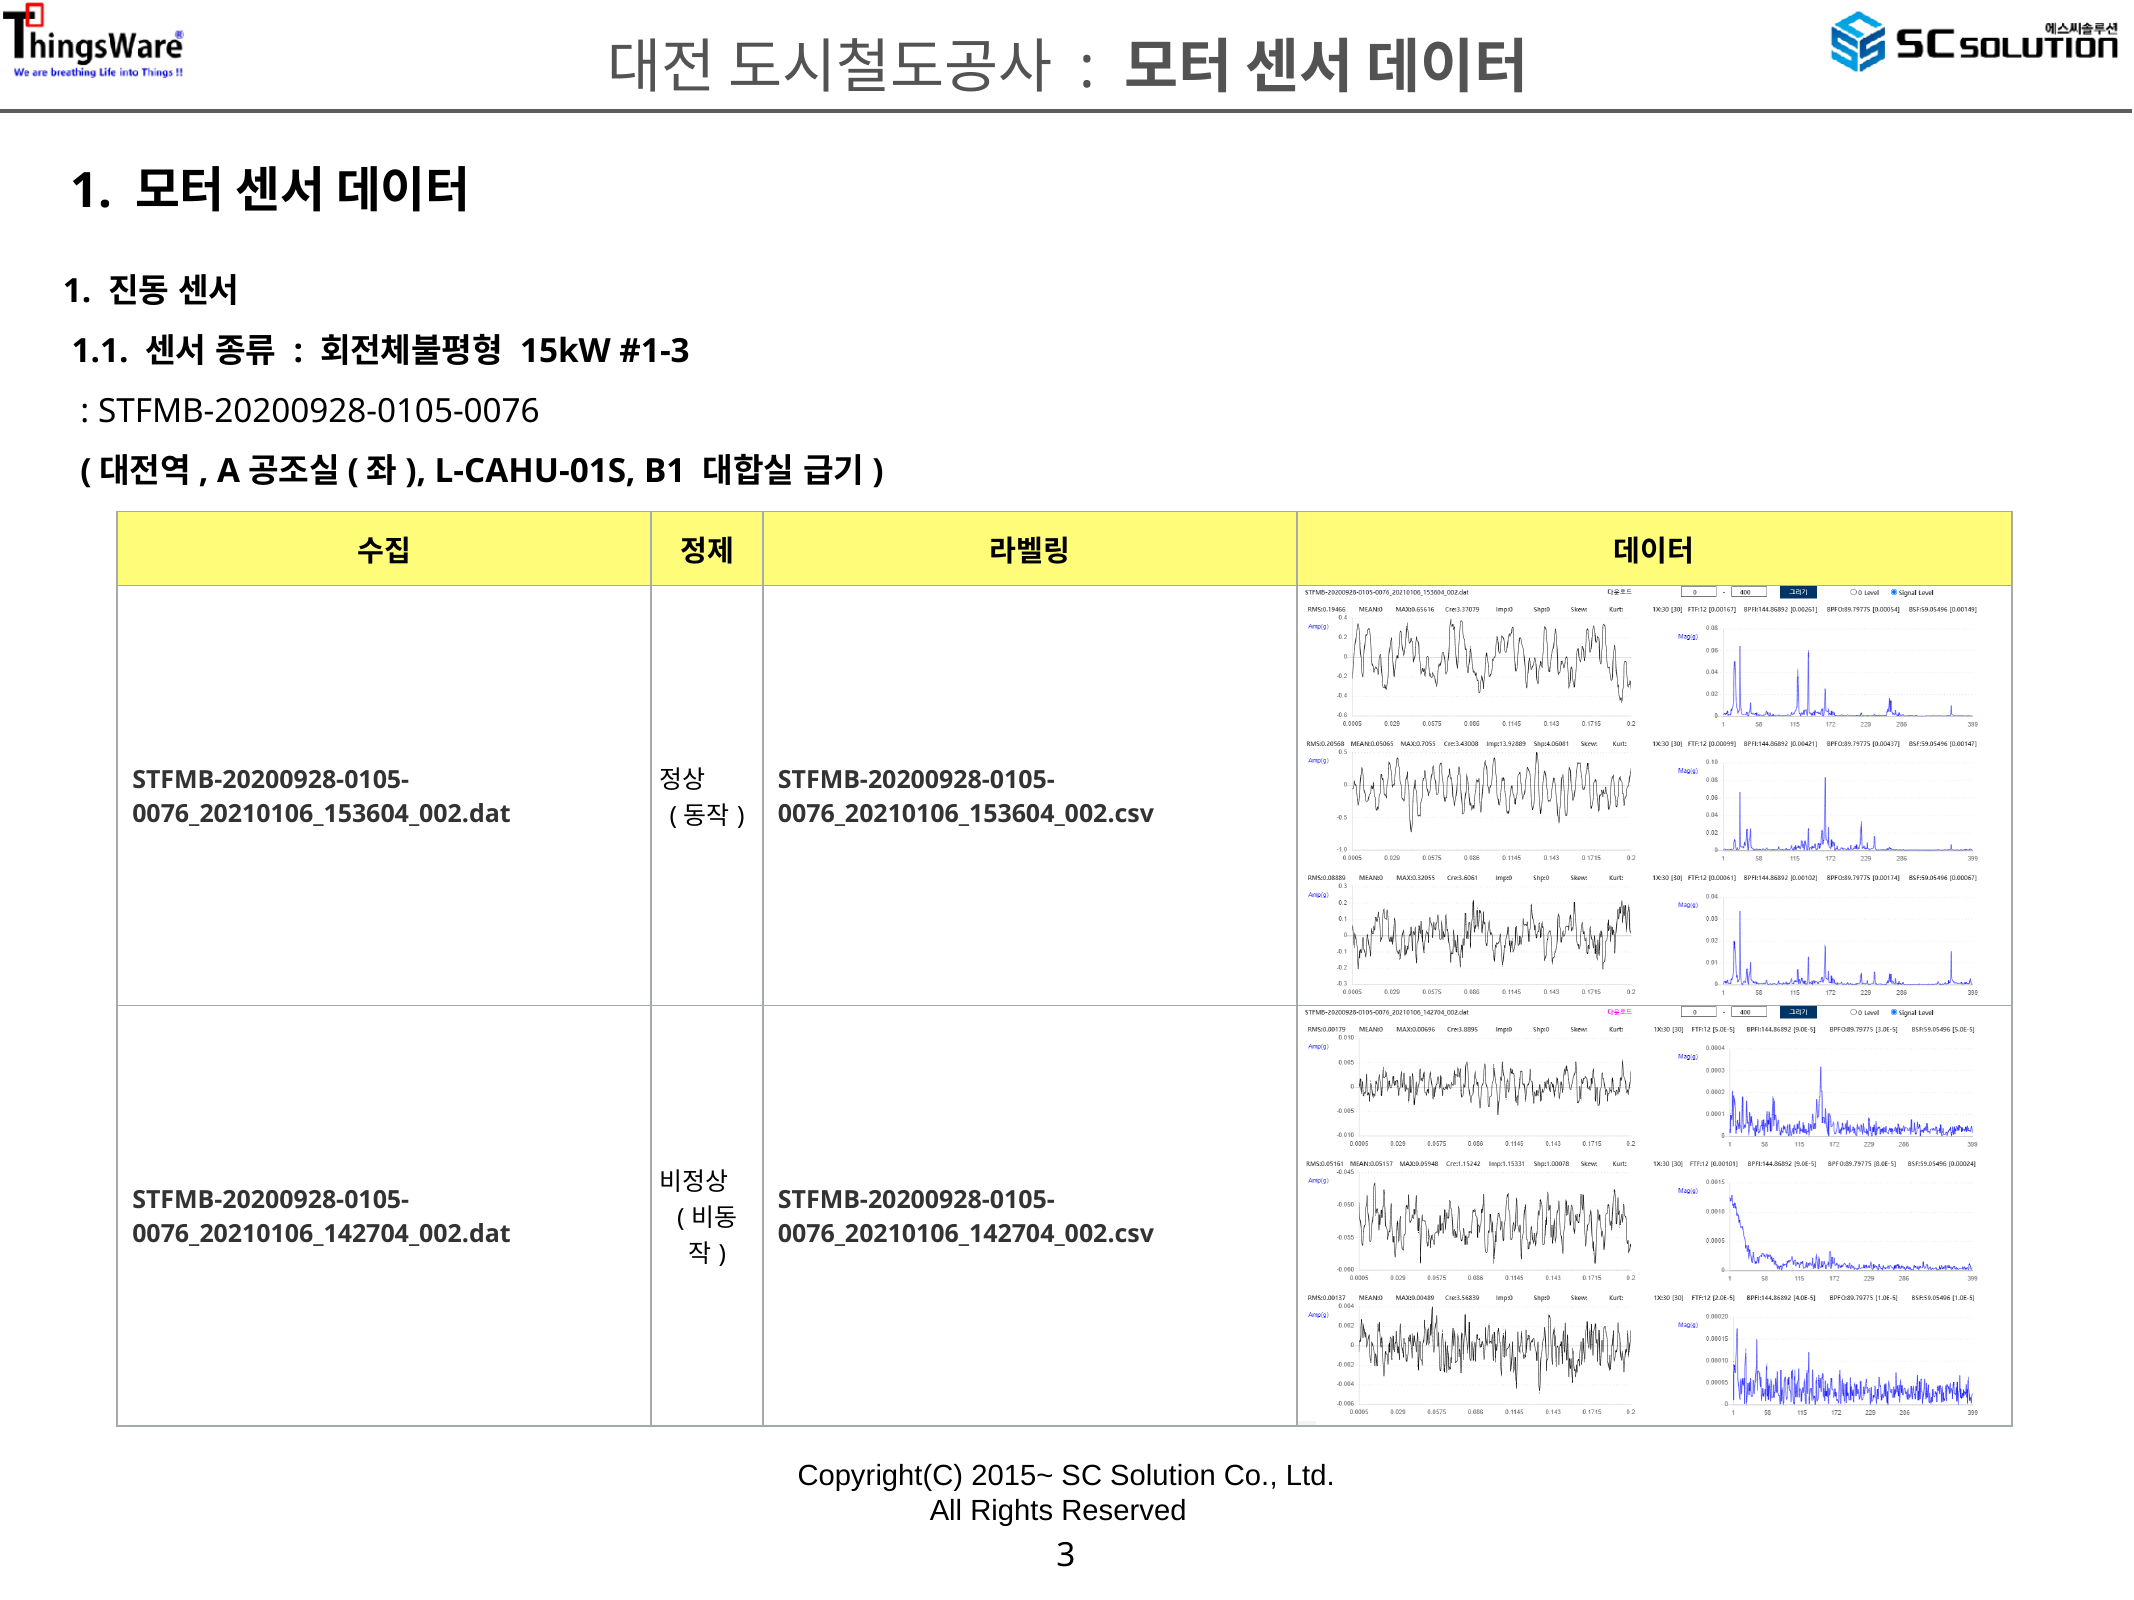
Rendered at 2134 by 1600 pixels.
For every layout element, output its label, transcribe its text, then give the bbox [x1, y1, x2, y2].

table_header 정제 [652, 512, 762, 585]
table_header 라벨링 [764, 512, 1296, 585]
table_cell STFMB-20200928-0105-0076_20210106_142704_002.dat [118, 1006, 650, 1425]
table_cell STFMB-20200928-0105-0076_20210106_142704_002.csv [764, 1006, 1296, 1425]
text_box 1. 진동 센서 1.1. 센서 종류 : 회전체불평형 15kW #1-3 : STFMB-20200928-0105-0076 (대전역, A공조실(좌), L-CAHU-01S, B1 대합실 급기) [54, 240, 893, 497]
text_box 1. 모터 센서 데이터 [0, 138, 2134, 226]
picture [0, 0, 191, 84]
table_cell [1298, 1006, 2011, 1425]
slide_number 3 [1046, 1535, 1086, 1579]
table_cell 비정상 (비동작) [652, 1006, 762, 1425]
title 대전 도시철도공사 : 모터 센서 데이터 [0, 20, 2134, 109]
text_box Copyright(C) 2015~ SC Solution Co., Ltd. All Rights Reserved [789, 1447, 1344, 1535]
table_cell [1298, 586, 2011, 1005]
table_header 수집 [118, 512, 650, 585]
table_cell STFMB-20200928-0105-0076_20210106_153604_002.dat [118, 586, 650, 1005]
table_cell STFMB-20200928-0105-0076_20210106_153604_002.csv [764, 586, 1296, 1005]
table_header 데이터 [1298, 512, 2011, 585]
table_cell 정상 (동작) [652, 586, 762, 1005]
picture [1812, 0, 2134, 84]
